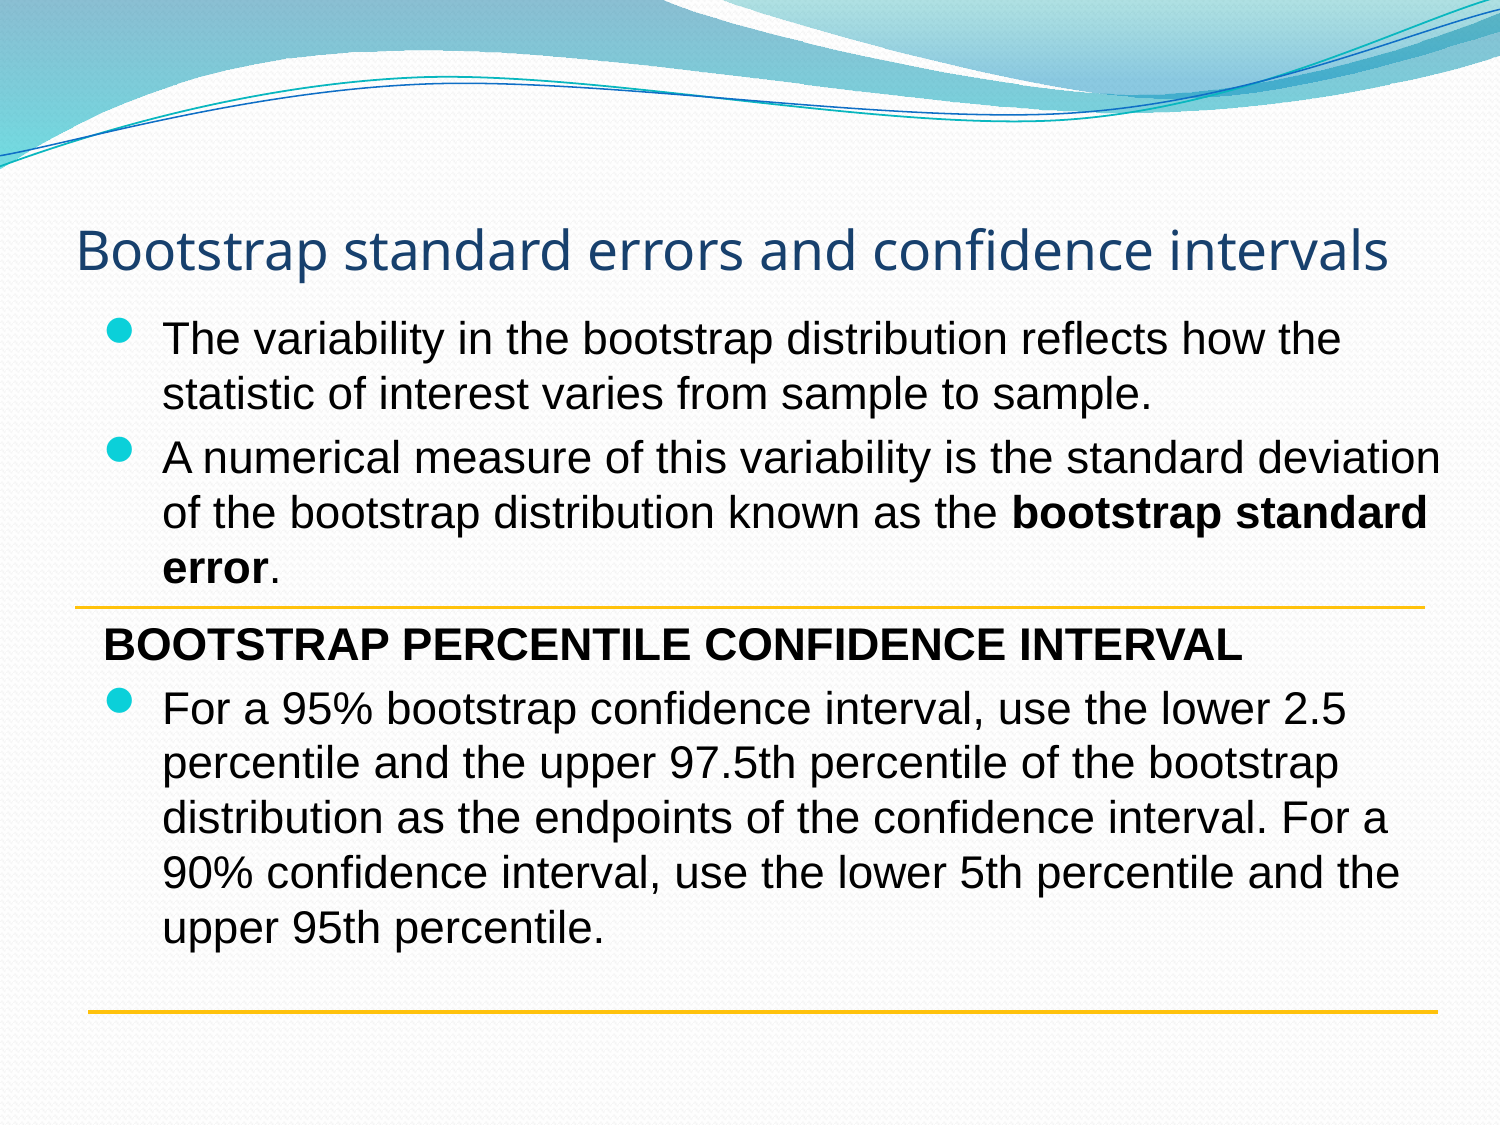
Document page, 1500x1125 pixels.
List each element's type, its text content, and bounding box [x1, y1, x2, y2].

list The variability in the bootstrap distribution reflects how the statistic of interest varies from sample to sample. A numerical measure of this variability is the standard deviation of the bootstrap distribution known as the bootstrap standard error. Bootstrap Percentile Confidence Interval For a 95% bootstrap confidence interval, use the lower 2.5 percentile and the upper 97.5th percentile of the bootstrap distribution as the endpoints of the confidence interval. For a 90% confidence interval, use the lower 5th percentile and the upper 95th percentile. [88, 301, 1476, 1125]
title Bootstrap standard errors and confidence intervals [75, 153, 1425, 282]
